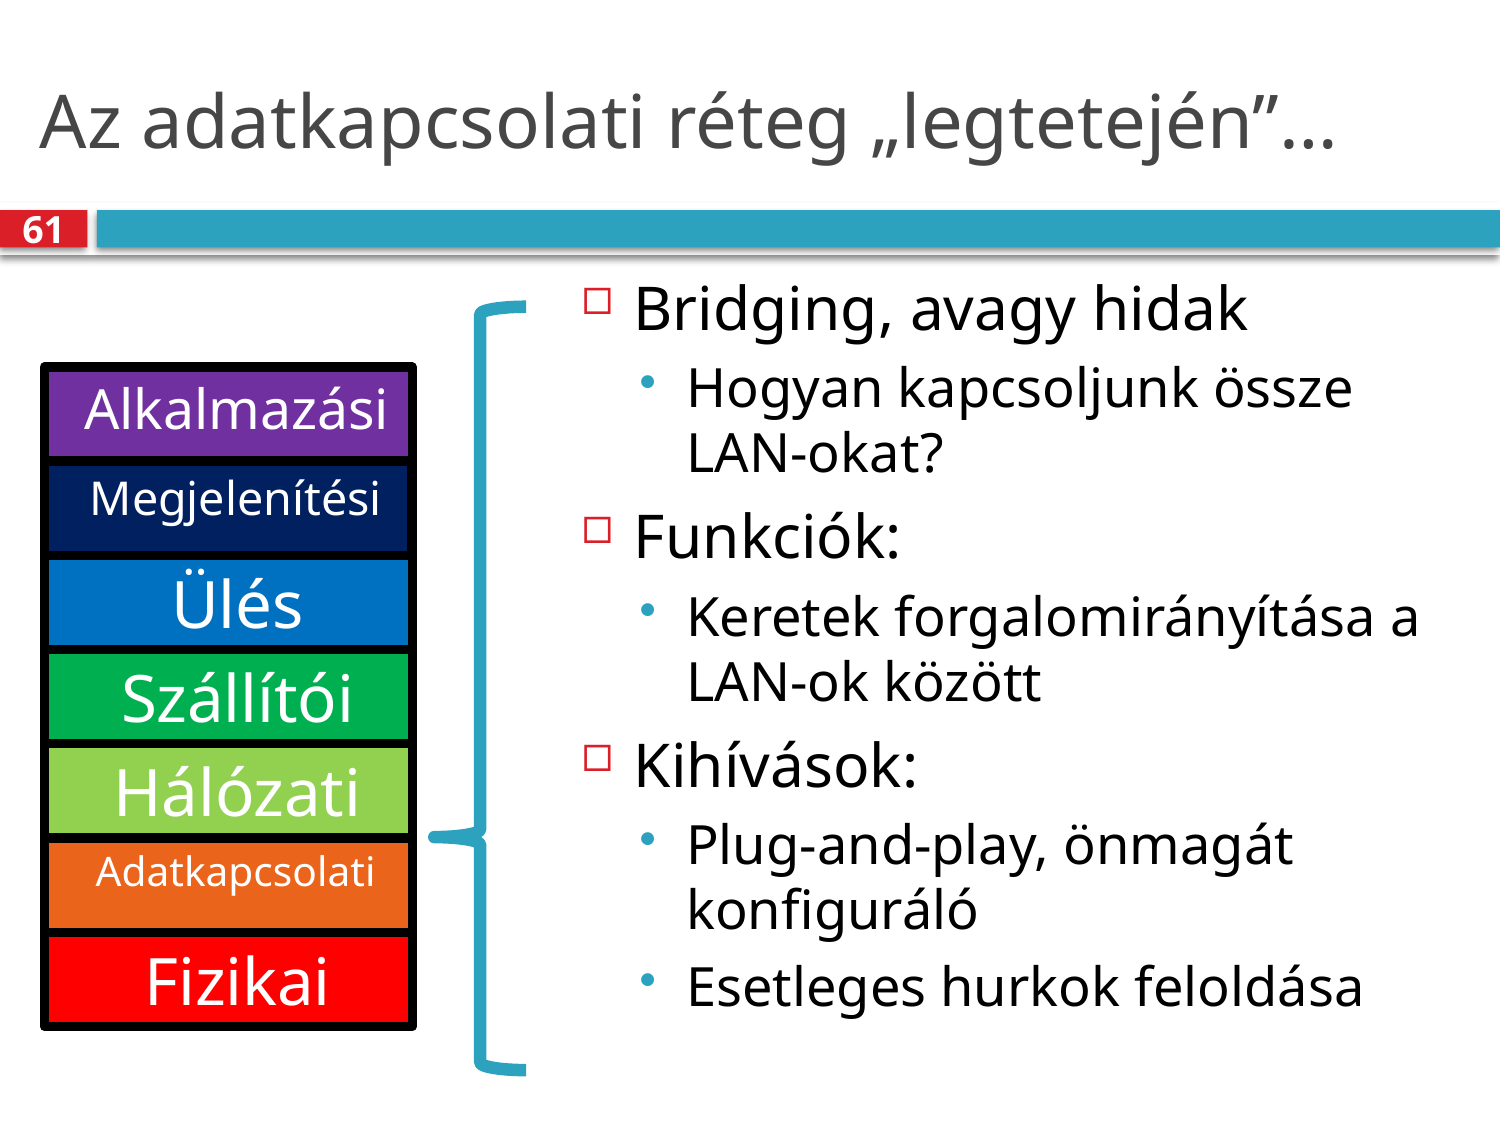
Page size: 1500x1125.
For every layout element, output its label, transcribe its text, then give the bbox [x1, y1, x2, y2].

list Bridging, avagy hidak Hogyan kapcsoljunk össze LAN-okat? Funkciók: Keretek forgalomirányítása a LAN-ok között Kihívások: Plug-and-play, önmagát konfiguráló Esetleges hurkok feloldása [566, 262, 1475, 1100]
text_box Szállítói [43, 648, 414, 742]
text_box Megjelenítési [43, 460, 414, 554]
text_box Fizikai [43, 931, 414, 1028]
text_box [433, 305, 527, 1071]
text_box Ülés [43, 554, 414, 648]
text_box Alkalmazási [43, 366, 414, 460]
slide_number 61 [0, 206, 88, 257]
text_box Hálózati [43, 742, 414, 837]
text_box Adatkapcsolati [43, 837, 414, 931]
title Az adatkapcsolati réteg „legtetején”… [24, 37, 1475, 200]
